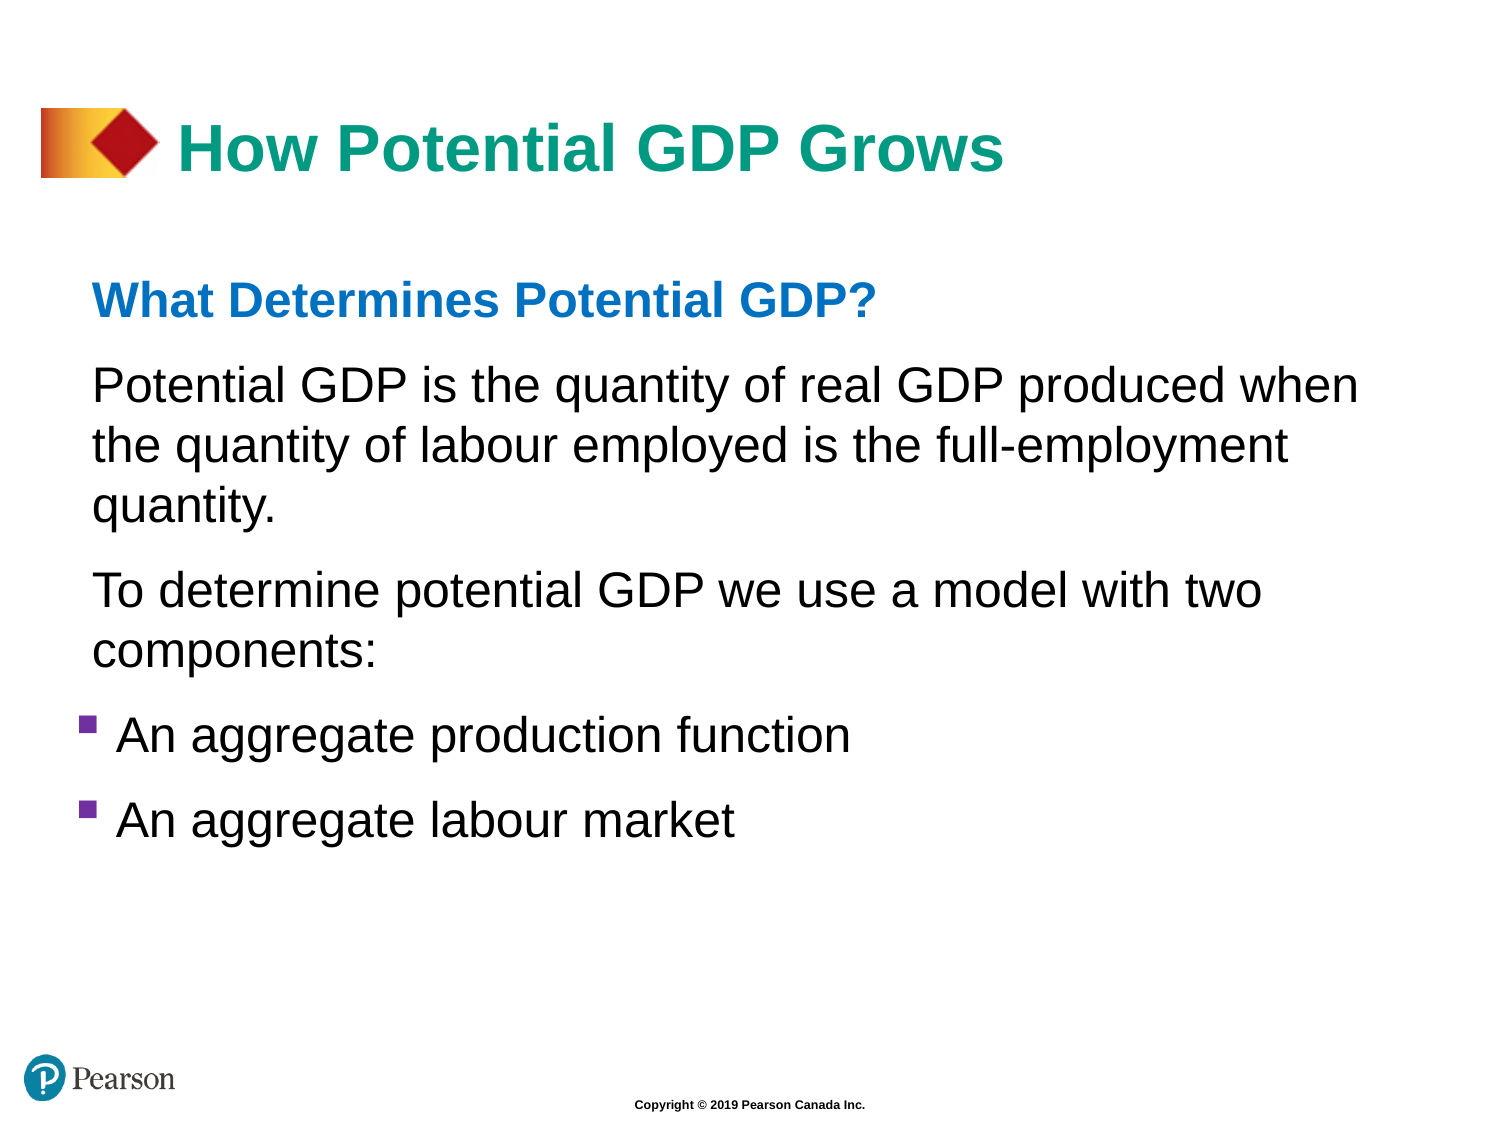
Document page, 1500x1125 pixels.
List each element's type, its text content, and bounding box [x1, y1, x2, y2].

picture [50, 1054, 175, 1101]
picture [41, 108, 160, 178]
title How Potential GDP Grows [162, 17, 1425, 273]
picture [24, 1054, 41, 1072]
picture [33, 1064, 58, 1089]
list What Determines Potential GDP? Potential GDP is the quantity of real GDP produced when the quantity of labour employed is the full-employment quantity. To determine potential GDP we use a model with two components: An aggregate production function An aggregate labour market [59, 259, 1410, 1003]
picture [24, 1087, 34, 1101]
